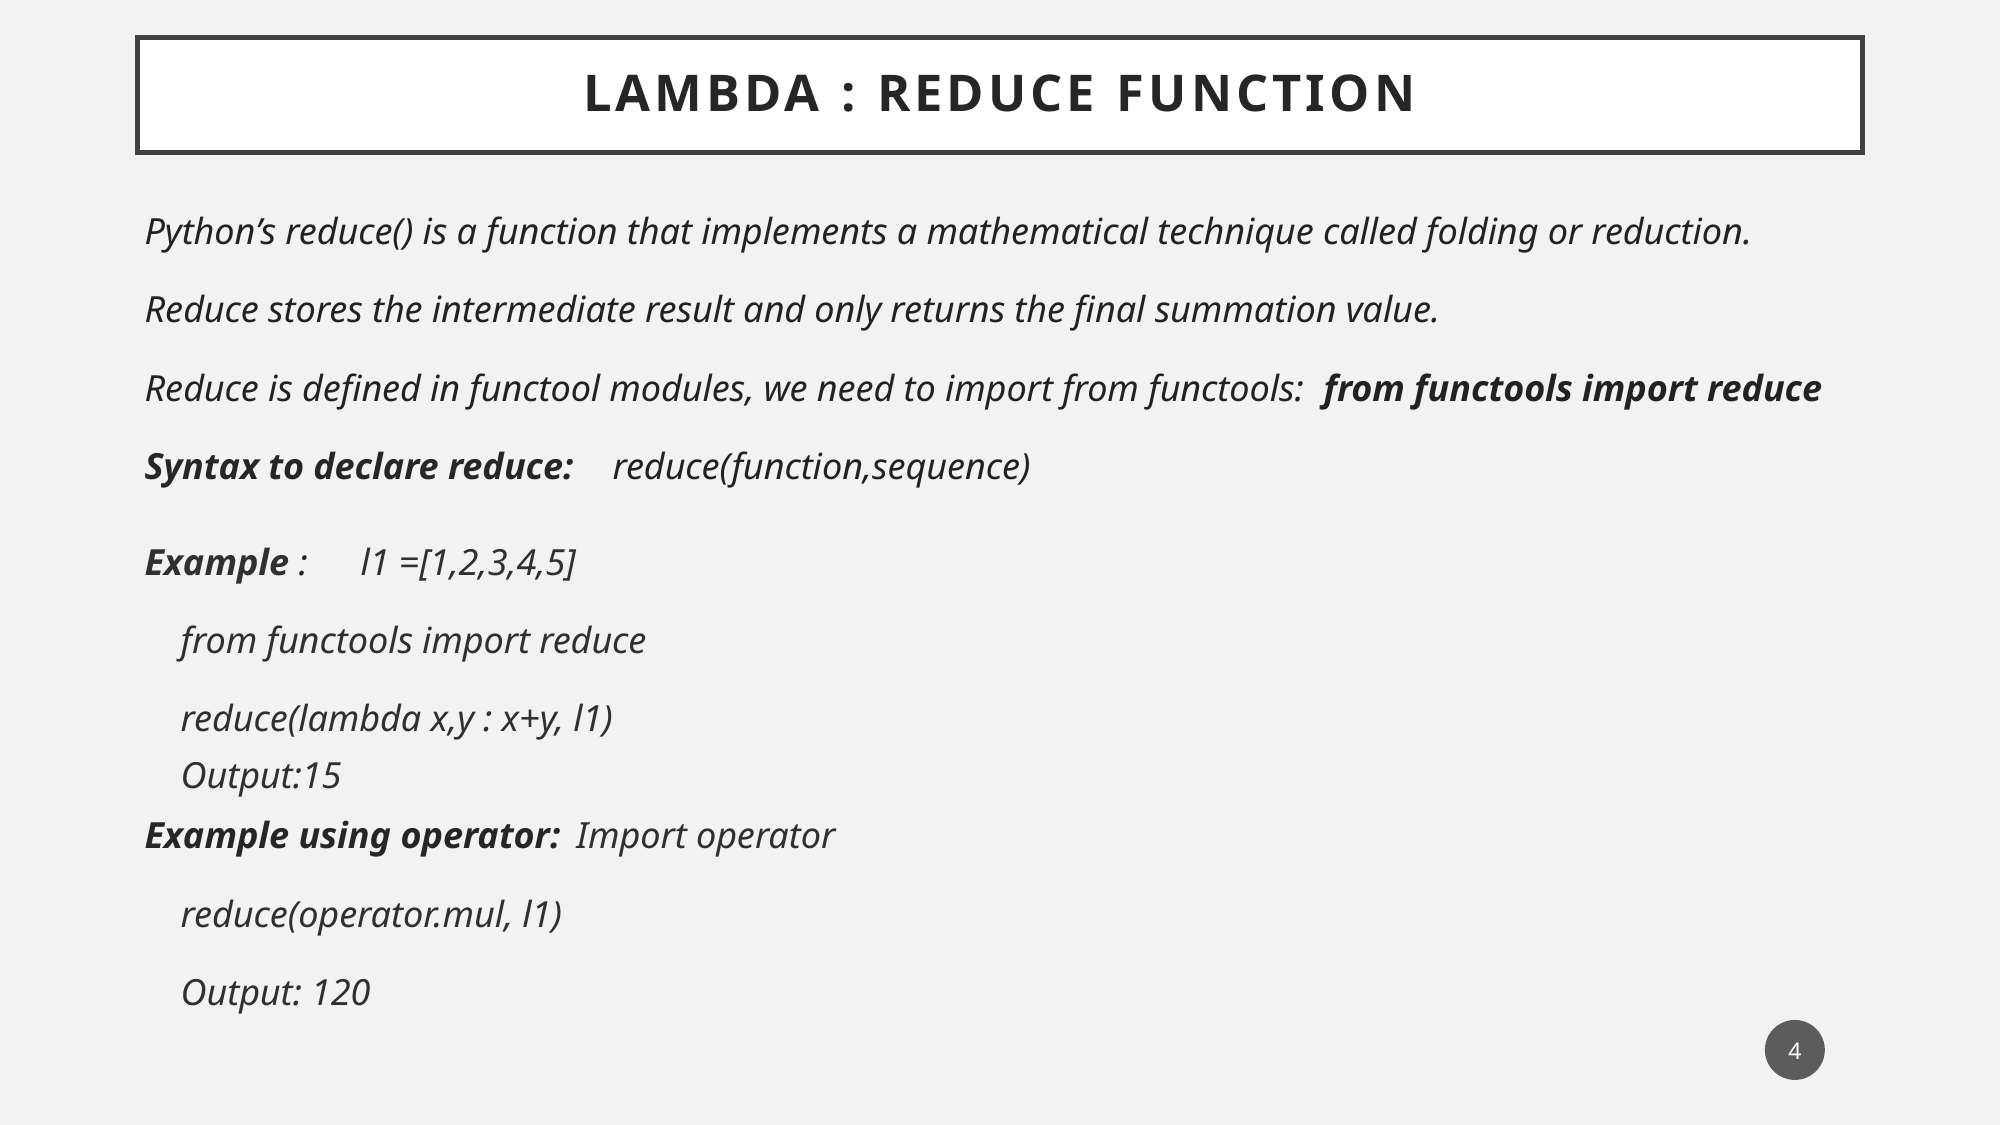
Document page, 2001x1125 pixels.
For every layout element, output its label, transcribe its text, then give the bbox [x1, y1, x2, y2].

title Lambda : Reduce Function [135, 35, 1865, 154]
list Python’s reduce() is a function that implements a mathematical technique called folding or reduction. Reduce stores the intermediate result and only returns the final summation value. Reduce is defined in functool modules, we need to import from functools: from functools import reduce Syntax to declare reduce: reduce(function,sequence) Example : l1 =[1,2,3,4,5] from functools import reduce reduce(lambda x,y : x+y, l1) Output:15 Example using operator: Import operator reduce(operator.mul, l1) Output: 120 [129, 154, 1871, 1125]
slide_number 4 [1764, 1019, 1825, 1080]
